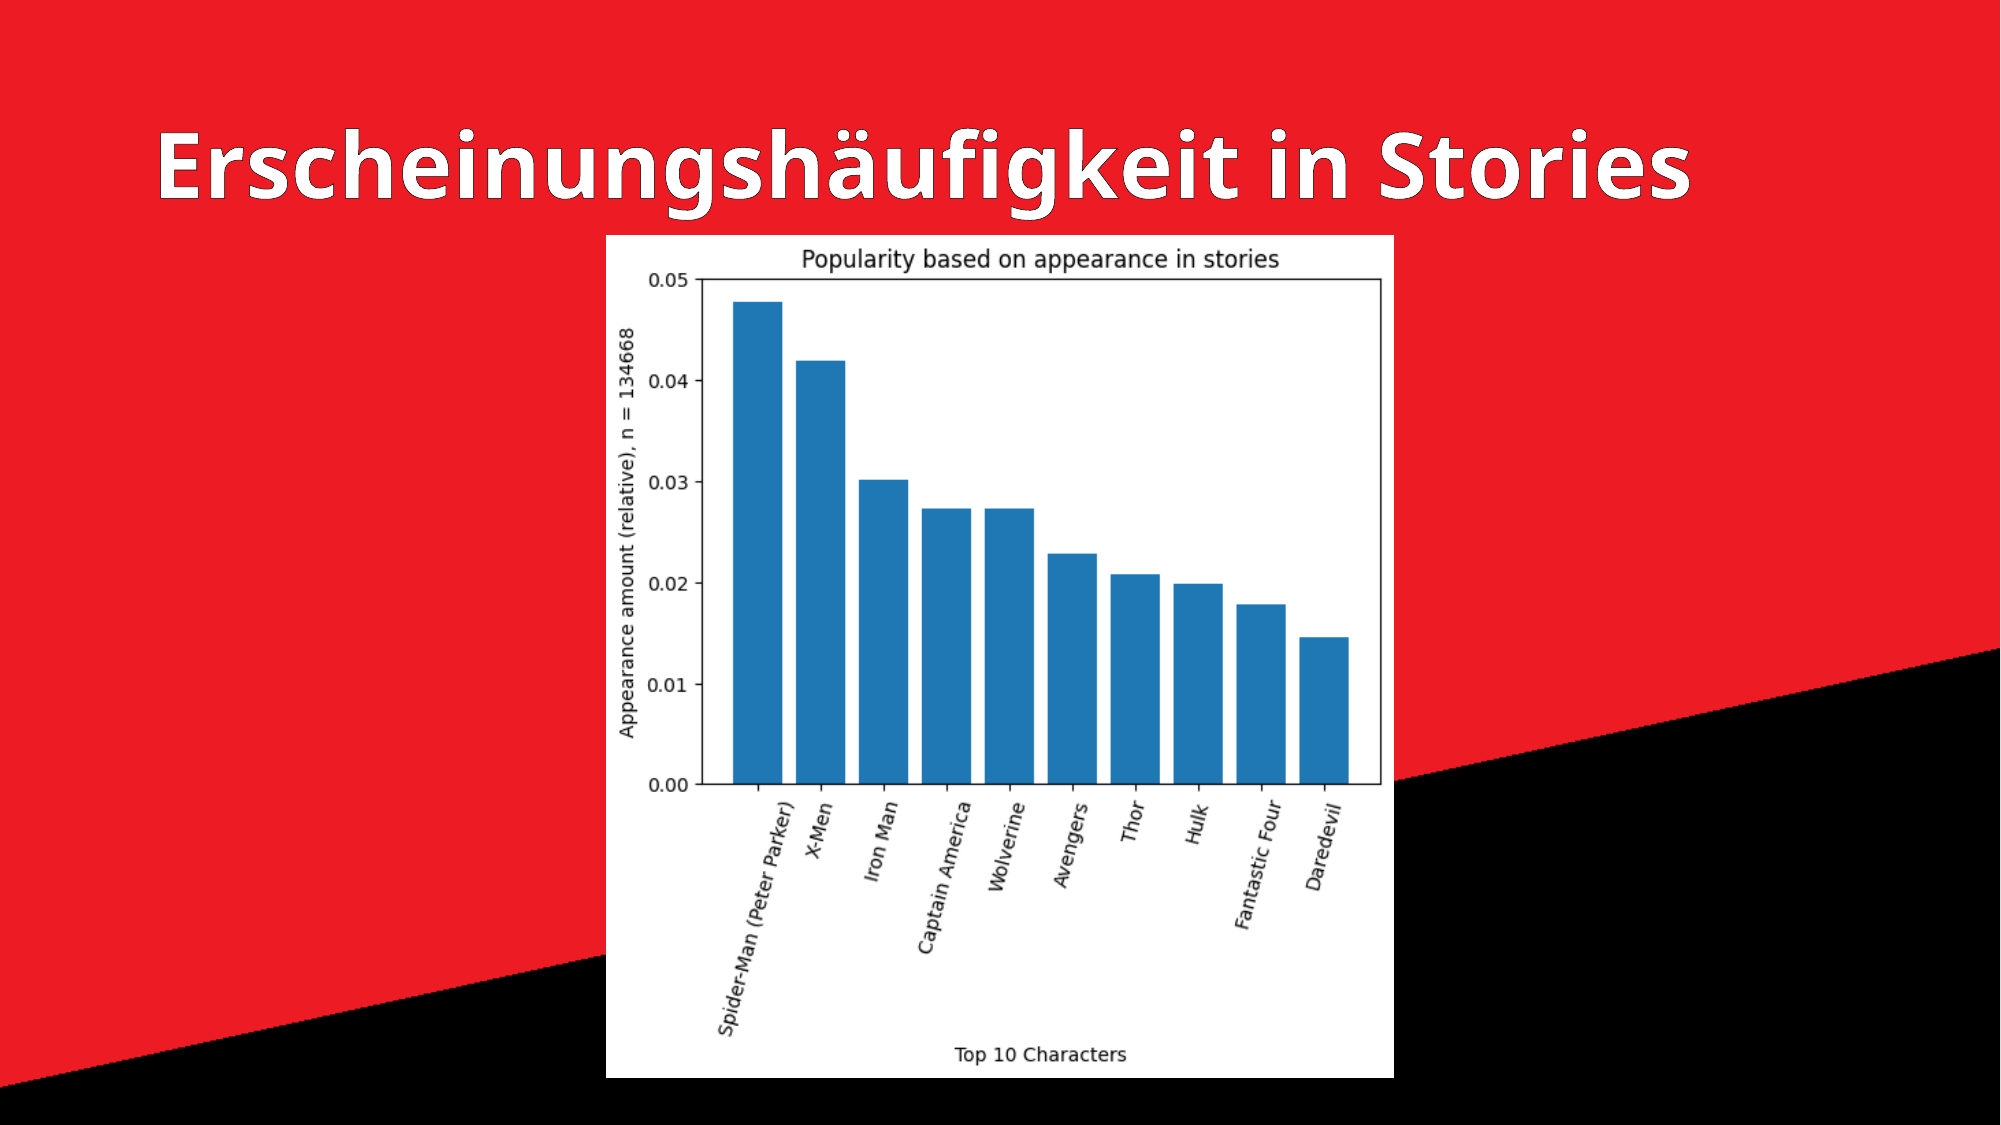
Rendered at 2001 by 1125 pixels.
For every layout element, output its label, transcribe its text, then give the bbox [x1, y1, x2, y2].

picture [0, 0, 2001, 1125]
title Erscheinungshäufigkeit in Stories [137, 59, 1863, 278]
